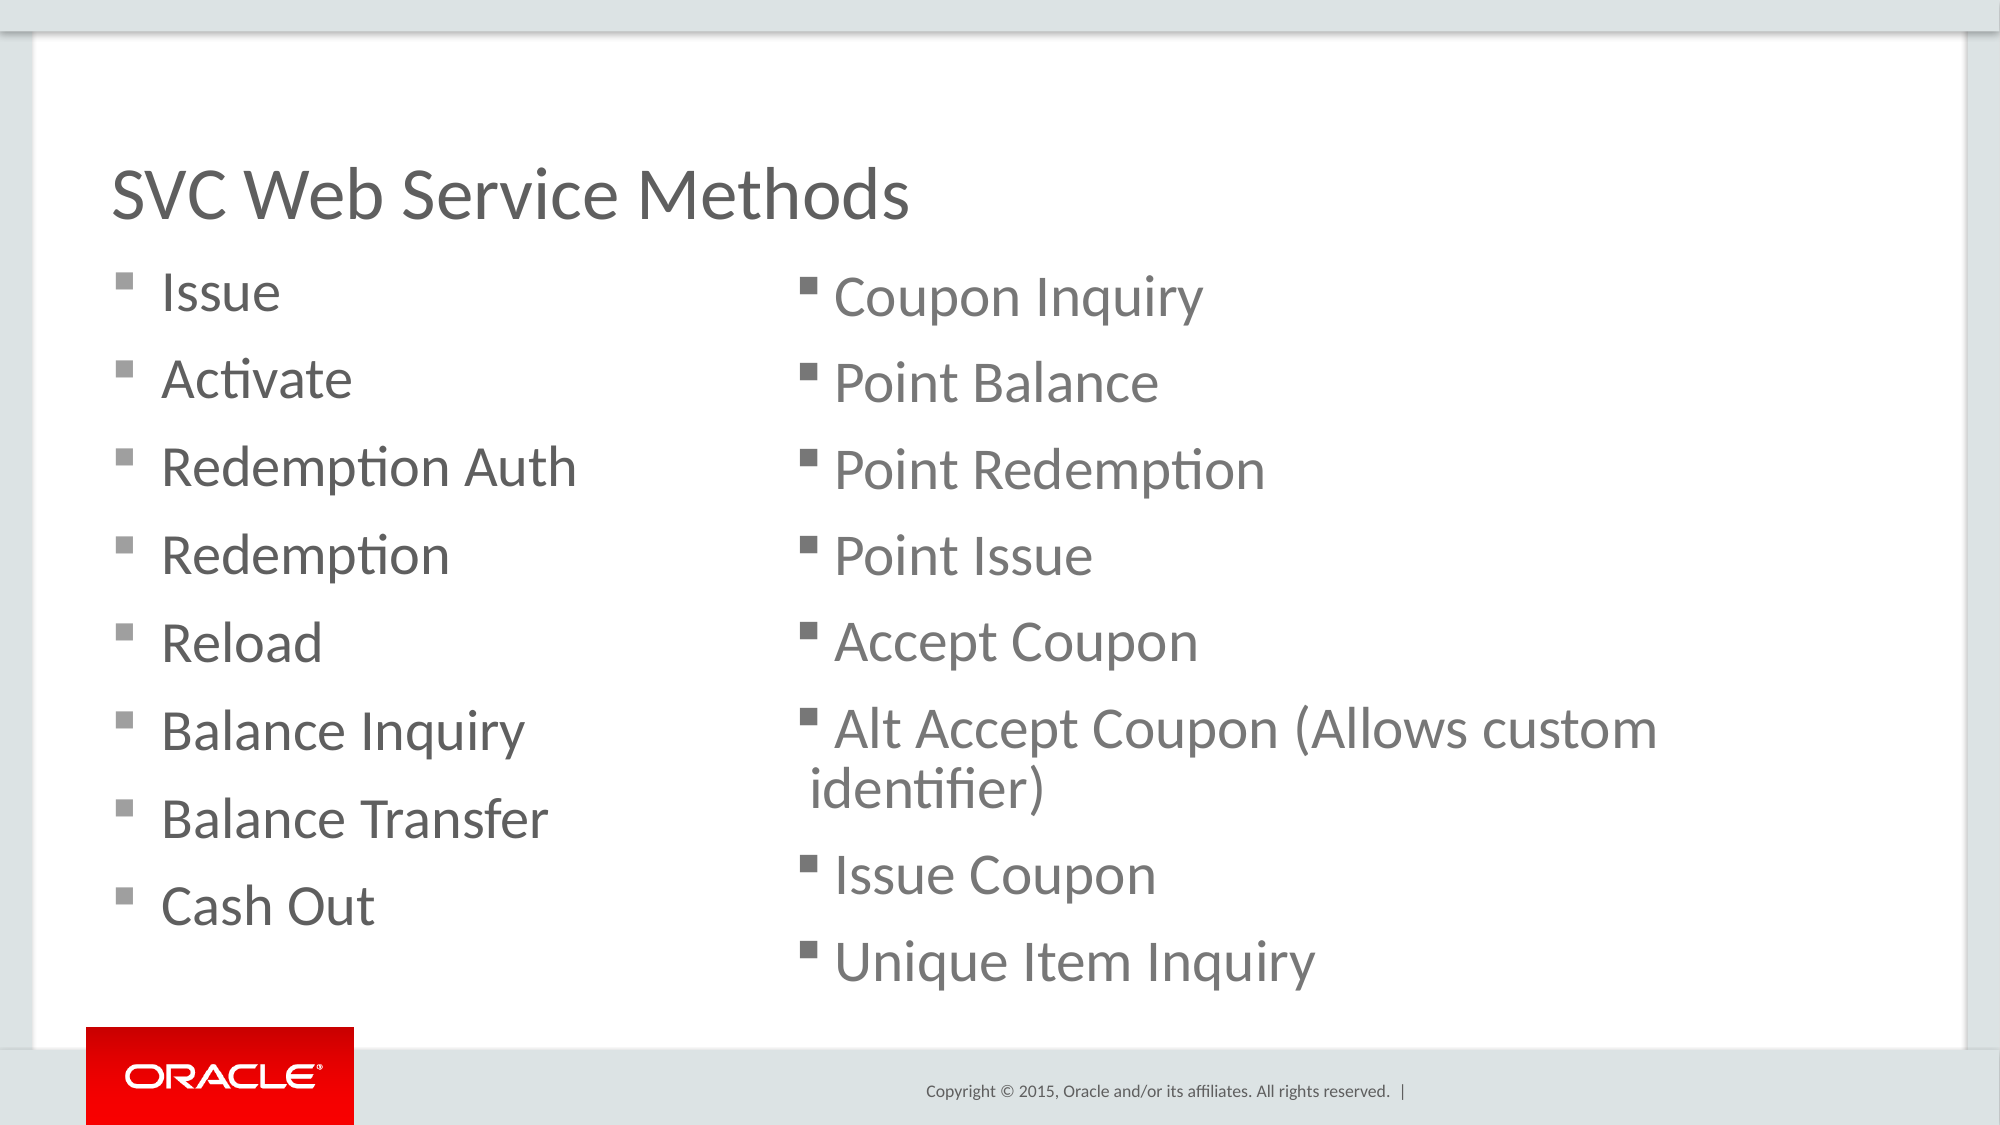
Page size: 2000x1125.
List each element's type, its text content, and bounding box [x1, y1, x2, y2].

text_box Coupon Inquiry Point Balance Point Redemption Point Issue Accept Coupon Alt Accept Coupon (Allows custom identifier) Issue Coupon Unique Item Inquiry [780, 260, 1766, 1006]
title SVC Web Service Methods [110, 84, 1900, 235]
list Issue Activate Redemption Auth Redemption Reload Balance Inquiry Balance Transfer Cash Out [110, 260, 689, 1033]
picture [86, 1027, 354, 1125]
